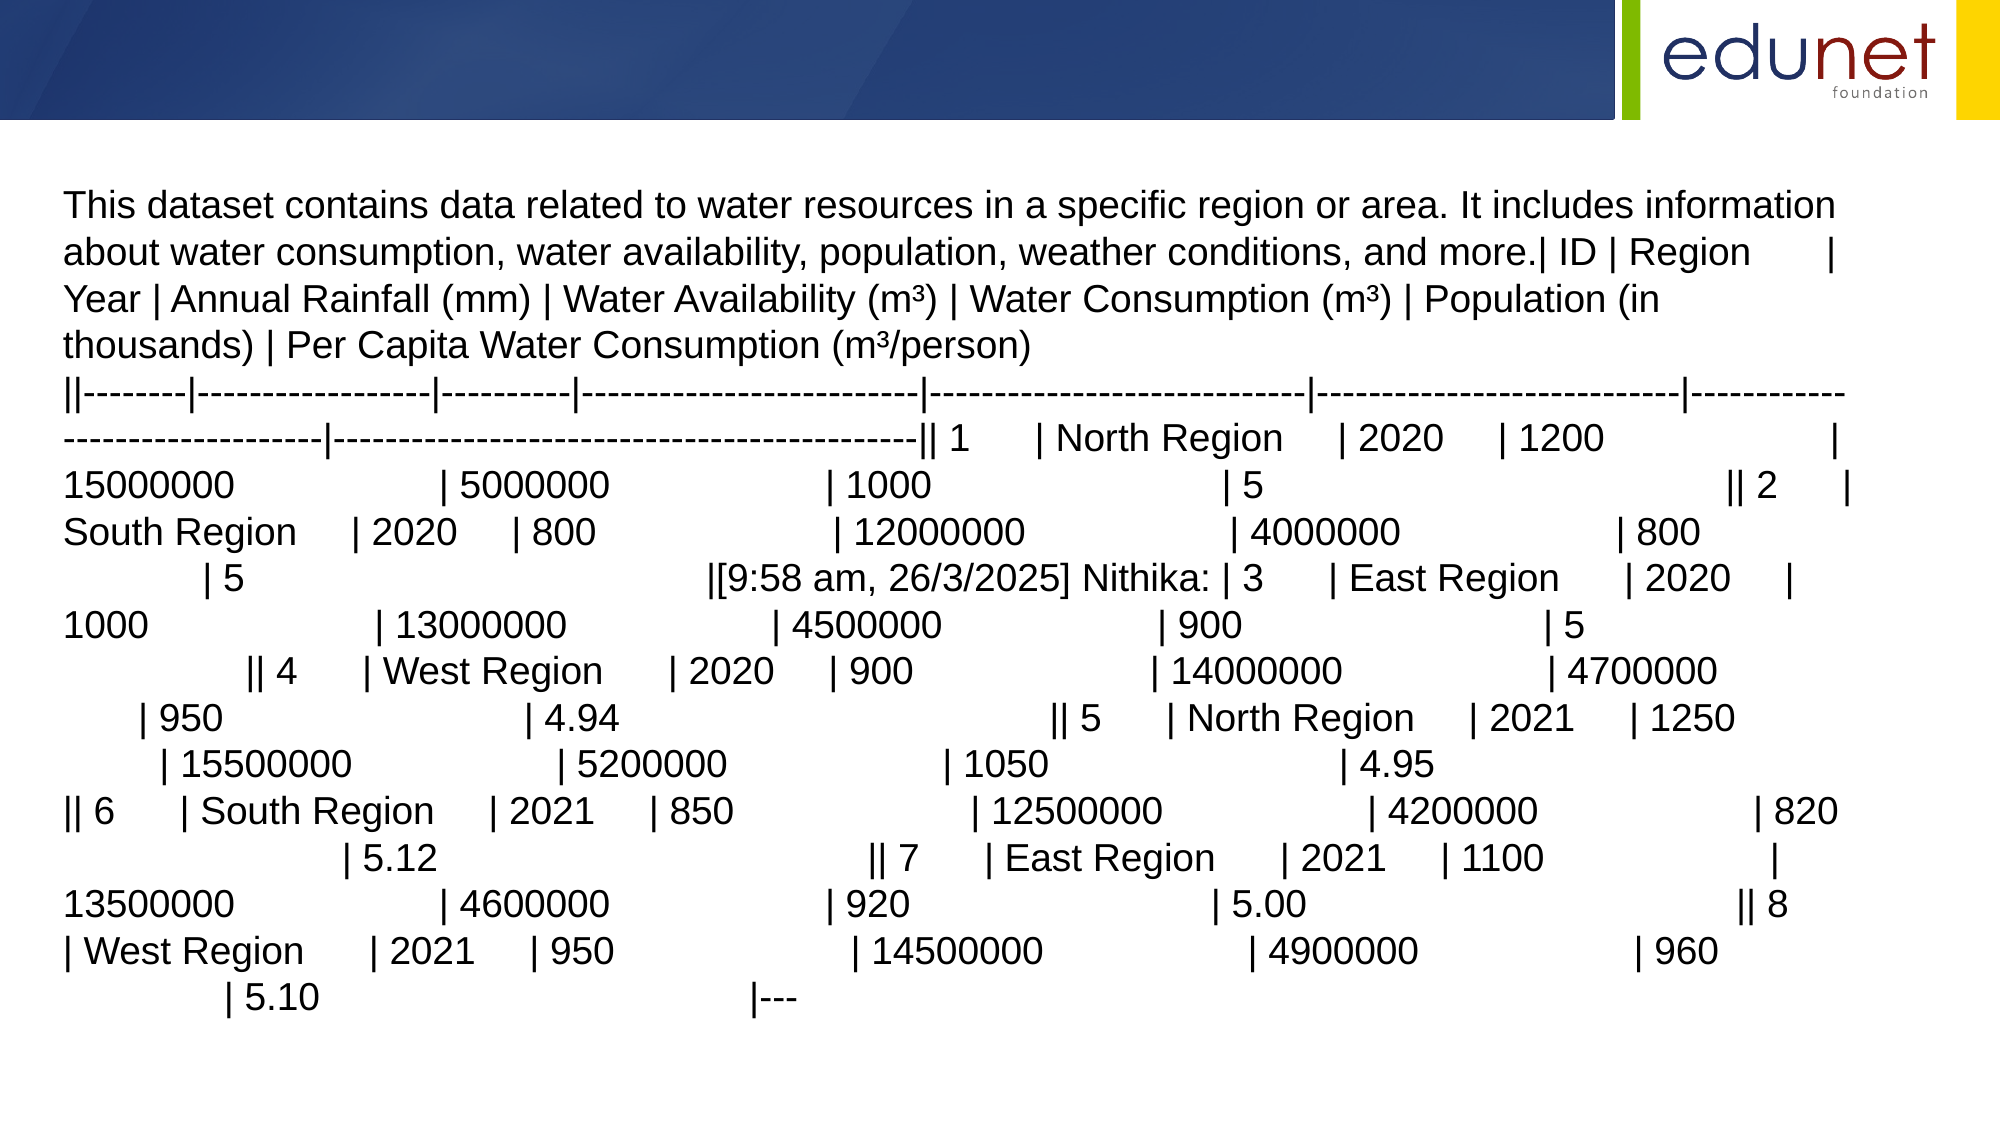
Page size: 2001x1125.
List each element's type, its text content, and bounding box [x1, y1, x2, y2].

text_box This dataset contains data related to water resources in a specific region or area. It includes information about water consumption, water availability, population, weather conditions, and more.| ID | Region | Year | Annual Rainfall (mm) | Water Availability (m³) | Water Consumption (m³) | Population (in thousands) | Per Capita Water Consumption (m³/person) ||--------|------------------|----------|--------------------------|-----------------------------|----------------------------|--------------------------------|---------------------------------------------|| 1 | North Region | 2020 | 1200 | 15000000 | 5000000 | 1000 | 5 || 2 | South Region | 2020 | 800 | 12000000 | 4000000 | 800 | 5 |[9:58 am, 26/3/2025] Nithika: | 3 | East Region | 2020 | 1000 | 13000000 | 4500000 | 900 | 5 || 4 | West Region | 2020 | 900 | 14000000 | 4700000 | 950 | 4.94 || 5 | North Region | 2021 | 1250 | 15500000 | 5200000 | 1050 | 4.95 || 6 | South Region | 2021 | 850 | 12500000 | 4200000 | 820 | 5.12 || 7 | East Region | 2021 | 1100 | 13500000 | 4600000 | 920 | 5.00 || 8 | West Region | 2021 | 950 | 14500000 | 4900000 | 960 | 5.10 |--- [48, 172, 1871, 1026]
picture [1652, 12, 1948, 108]
